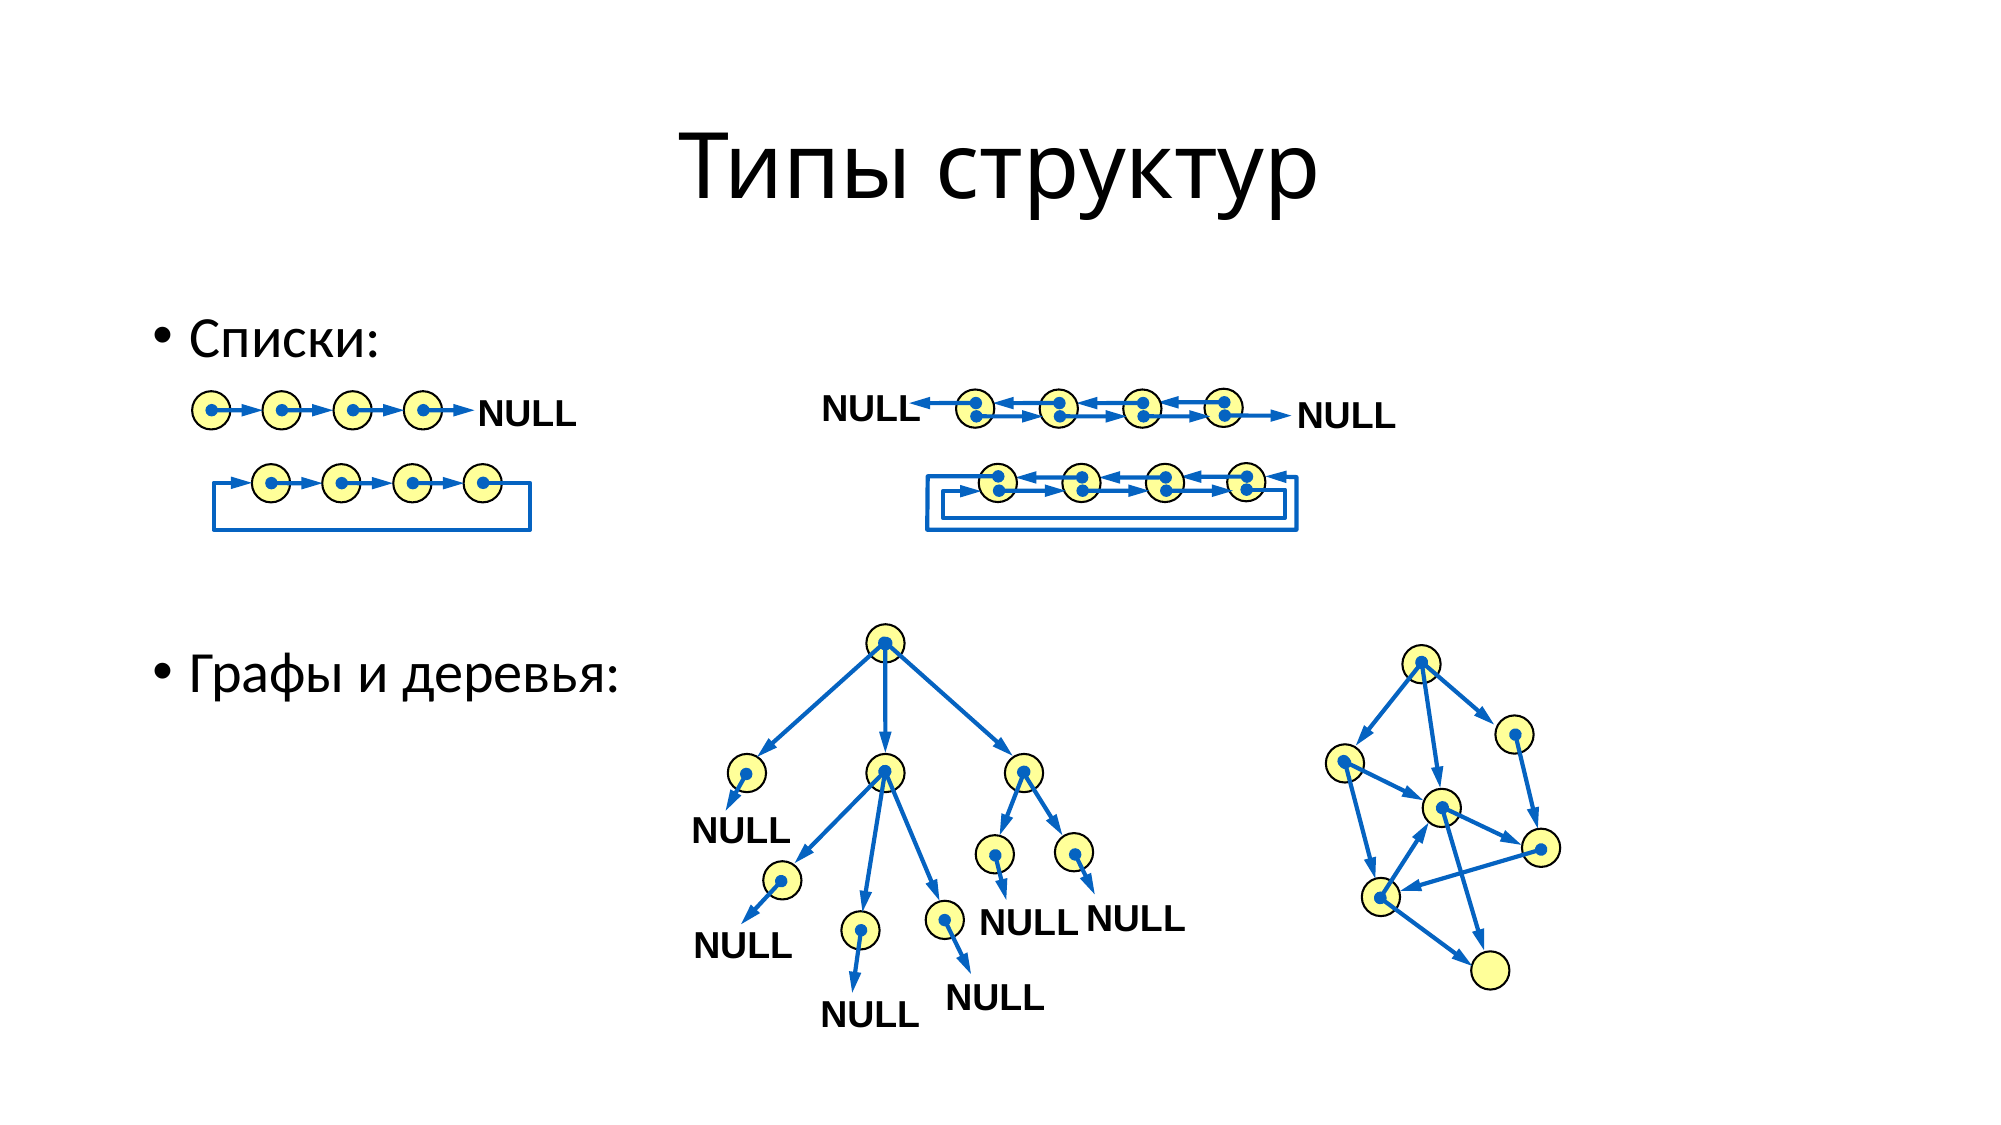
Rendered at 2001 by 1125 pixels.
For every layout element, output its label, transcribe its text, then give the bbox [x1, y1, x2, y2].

list Списки: Графы и деревья: [137, 299, 1863, 1014]
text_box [192, 380, 593, 442]
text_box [213, 464, 530, 530]
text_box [676, 624, 1202, 1044]
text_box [1325, 645, 1561, 990]
title Типы структур [137, 59, 1863, 278]
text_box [806, 376, 1413, 445]
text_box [927, 463, 1297, 530]
